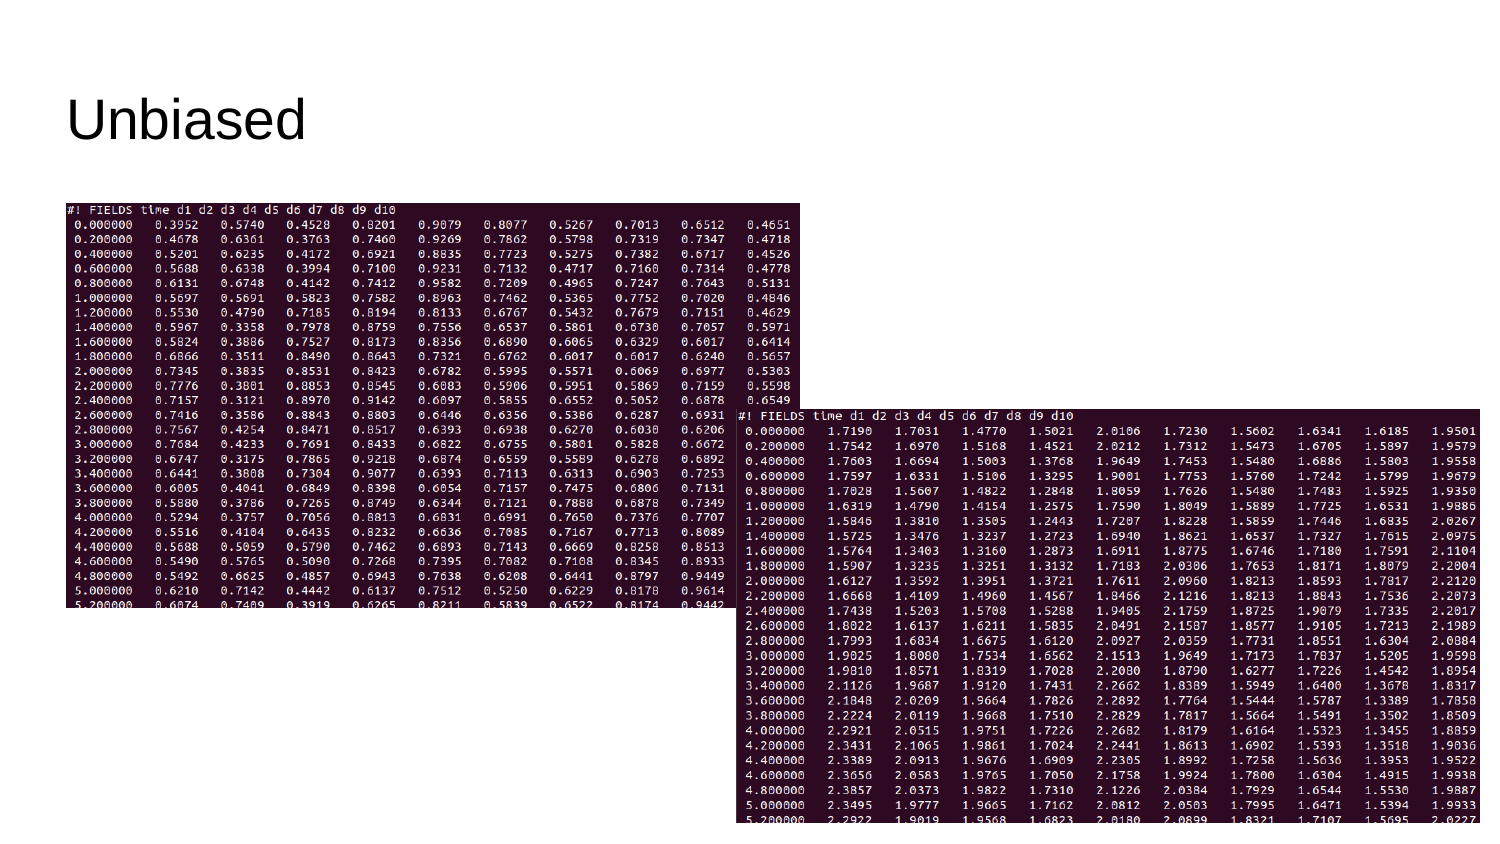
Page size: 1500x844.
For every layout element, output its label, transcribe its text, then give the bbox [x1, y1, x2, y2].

title Unbiased [51, 72, 1449, 167]
picture [66, 203, 1481, 823]
